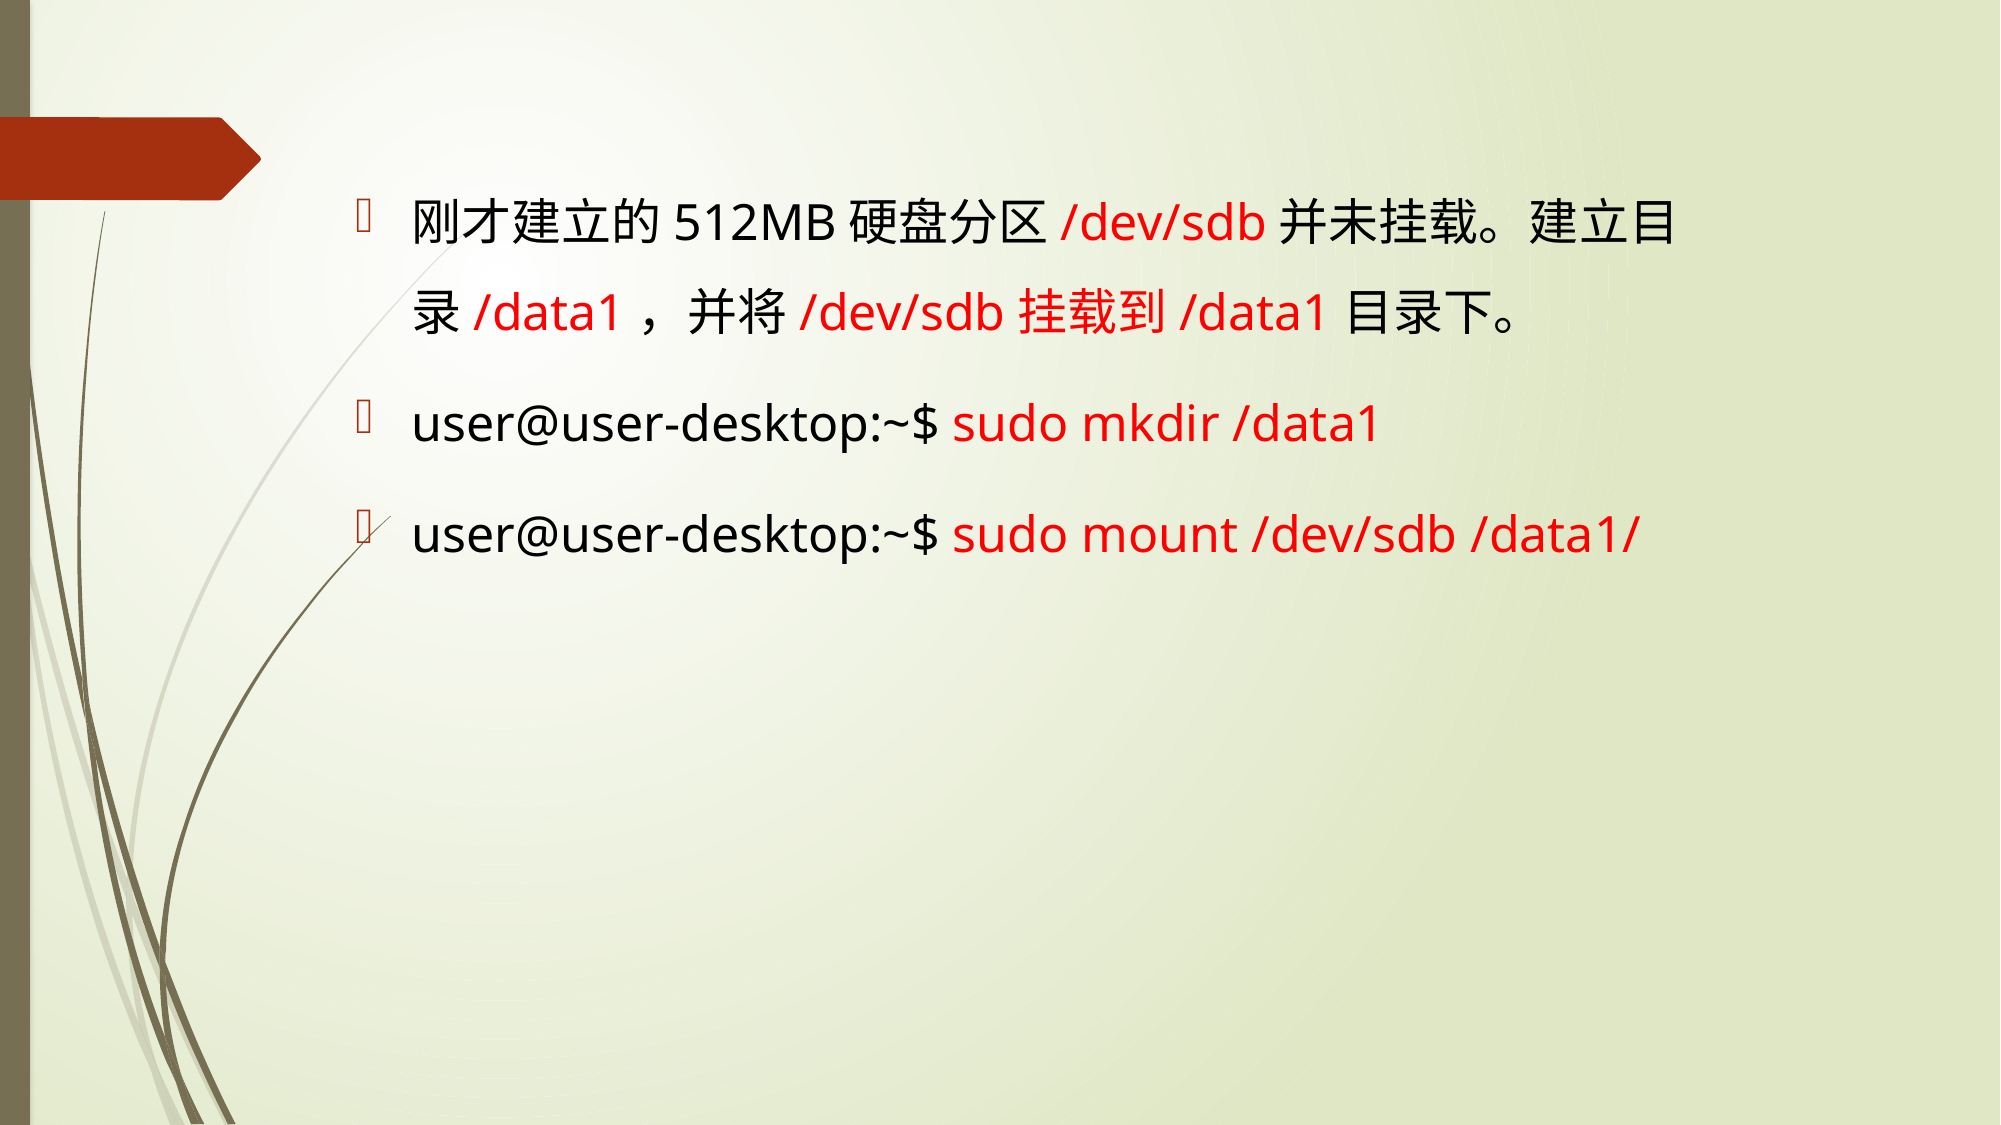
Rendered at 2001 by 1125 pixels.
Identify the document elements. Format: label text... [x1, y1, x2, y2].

list 刚才建立的512MB硬盘分区/dev/sdb并未挂载。建立目录/data1，并将/dev/sdb挂载到/data1目录下。 user@user-desktop:~$ sudo mkdir /data1 user@user-desktop:~$ sudo mount /dev/sdb /data1/ [340, 152, 1803, 773]
